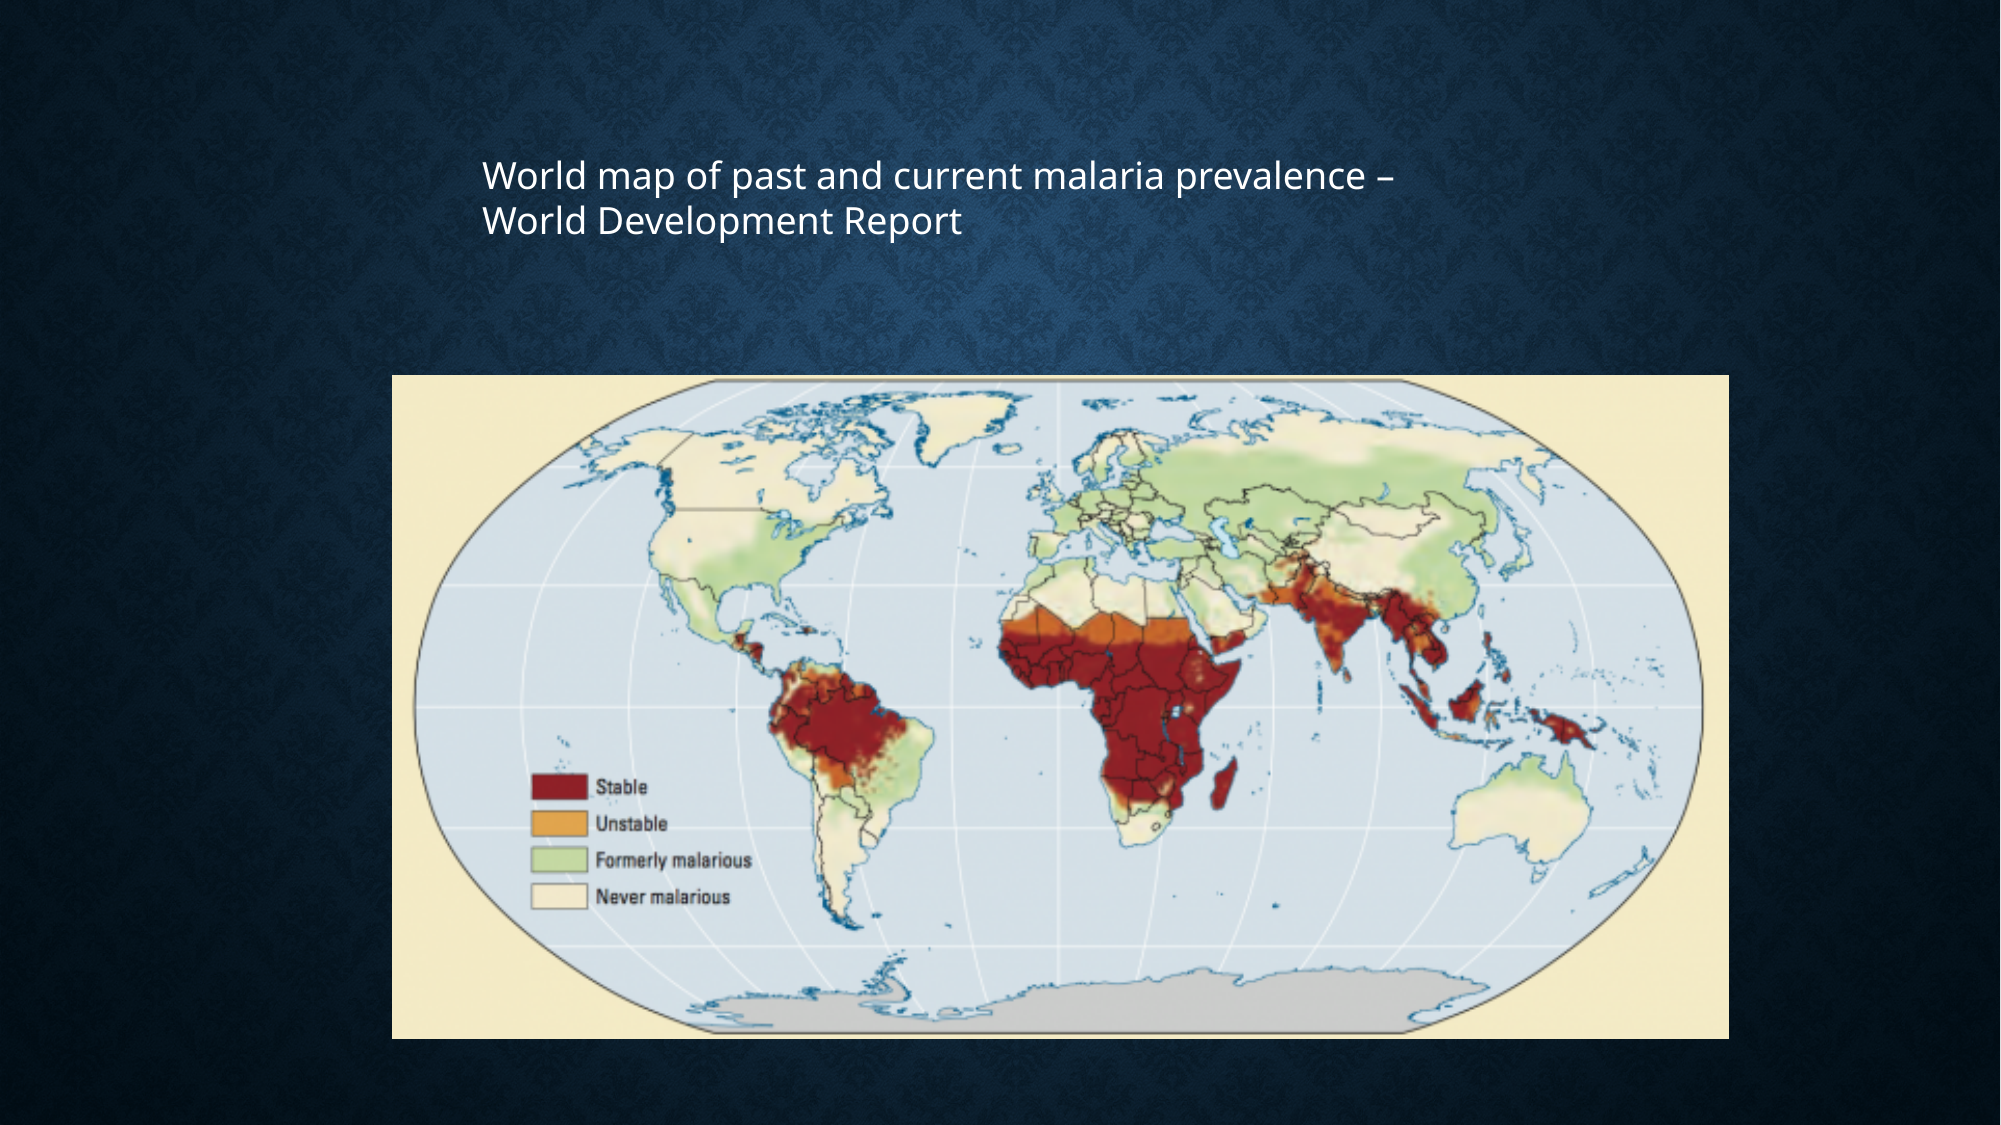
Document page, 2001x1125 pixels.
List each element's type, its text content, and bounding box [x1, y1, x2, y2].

picture [392, 375, 1729, 1039]
text_box World map of past and current malaria prevalence – World Development Report [467, 144, 1468, 249]
